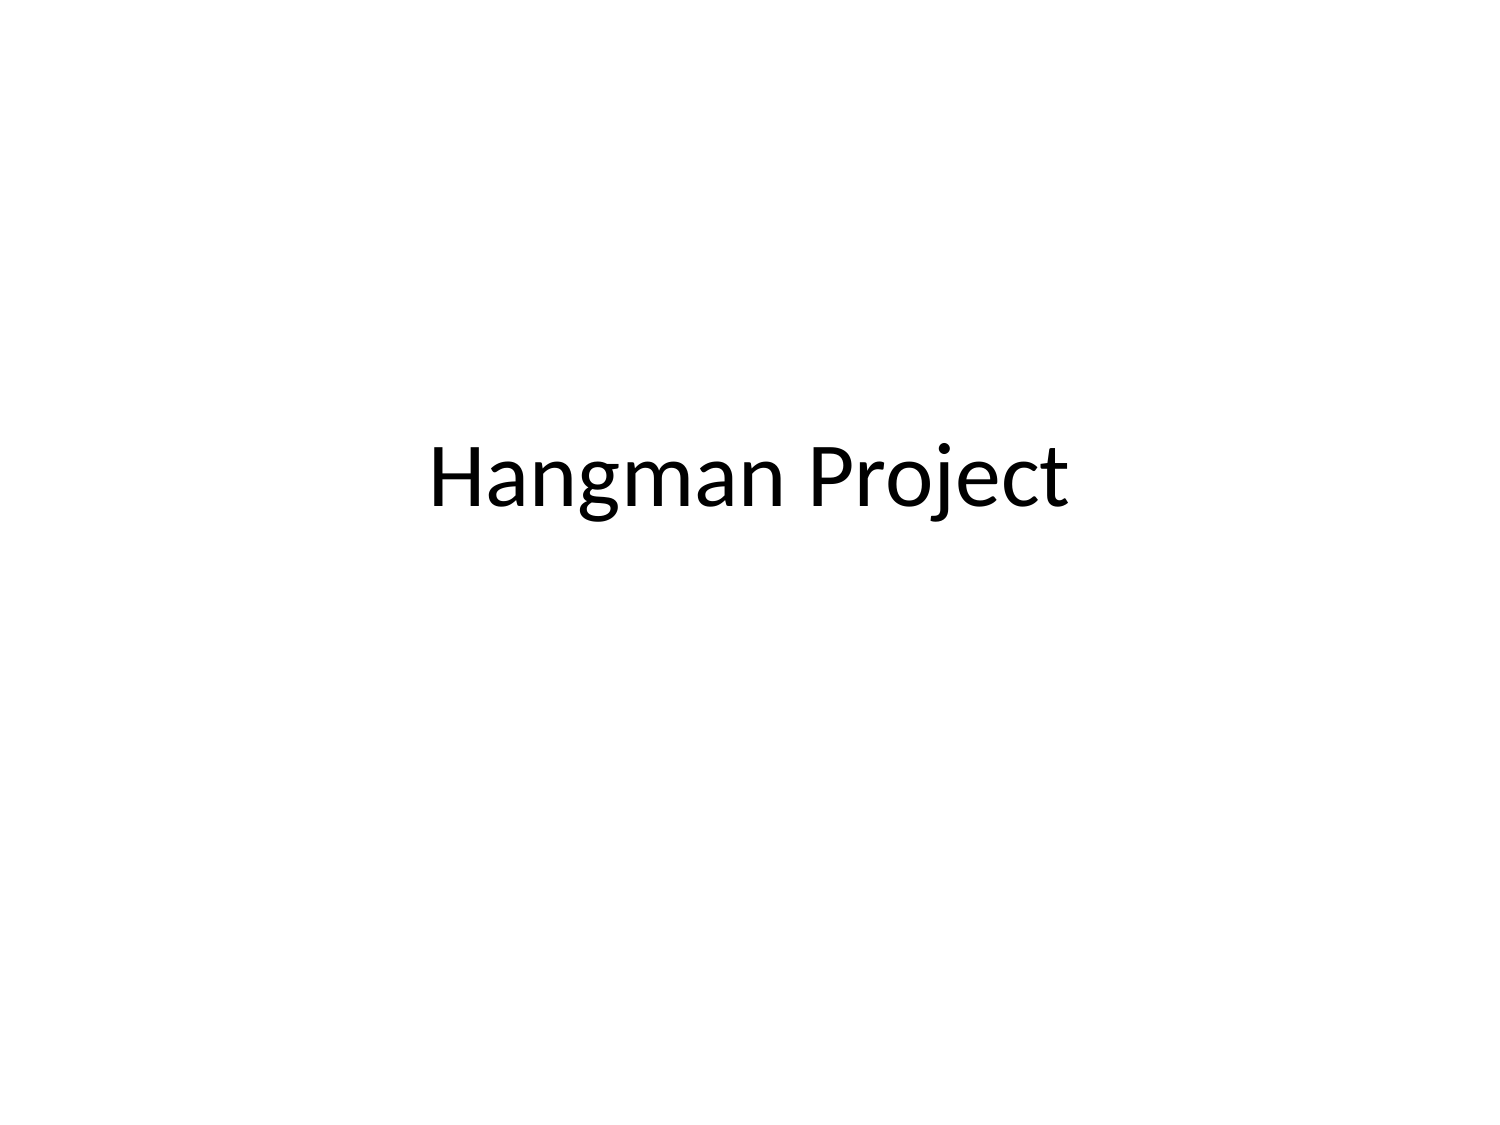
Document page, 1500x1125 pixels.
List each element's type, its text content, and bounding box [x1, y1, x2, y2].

title Hangman Project [112, 349, 1388, 591]
